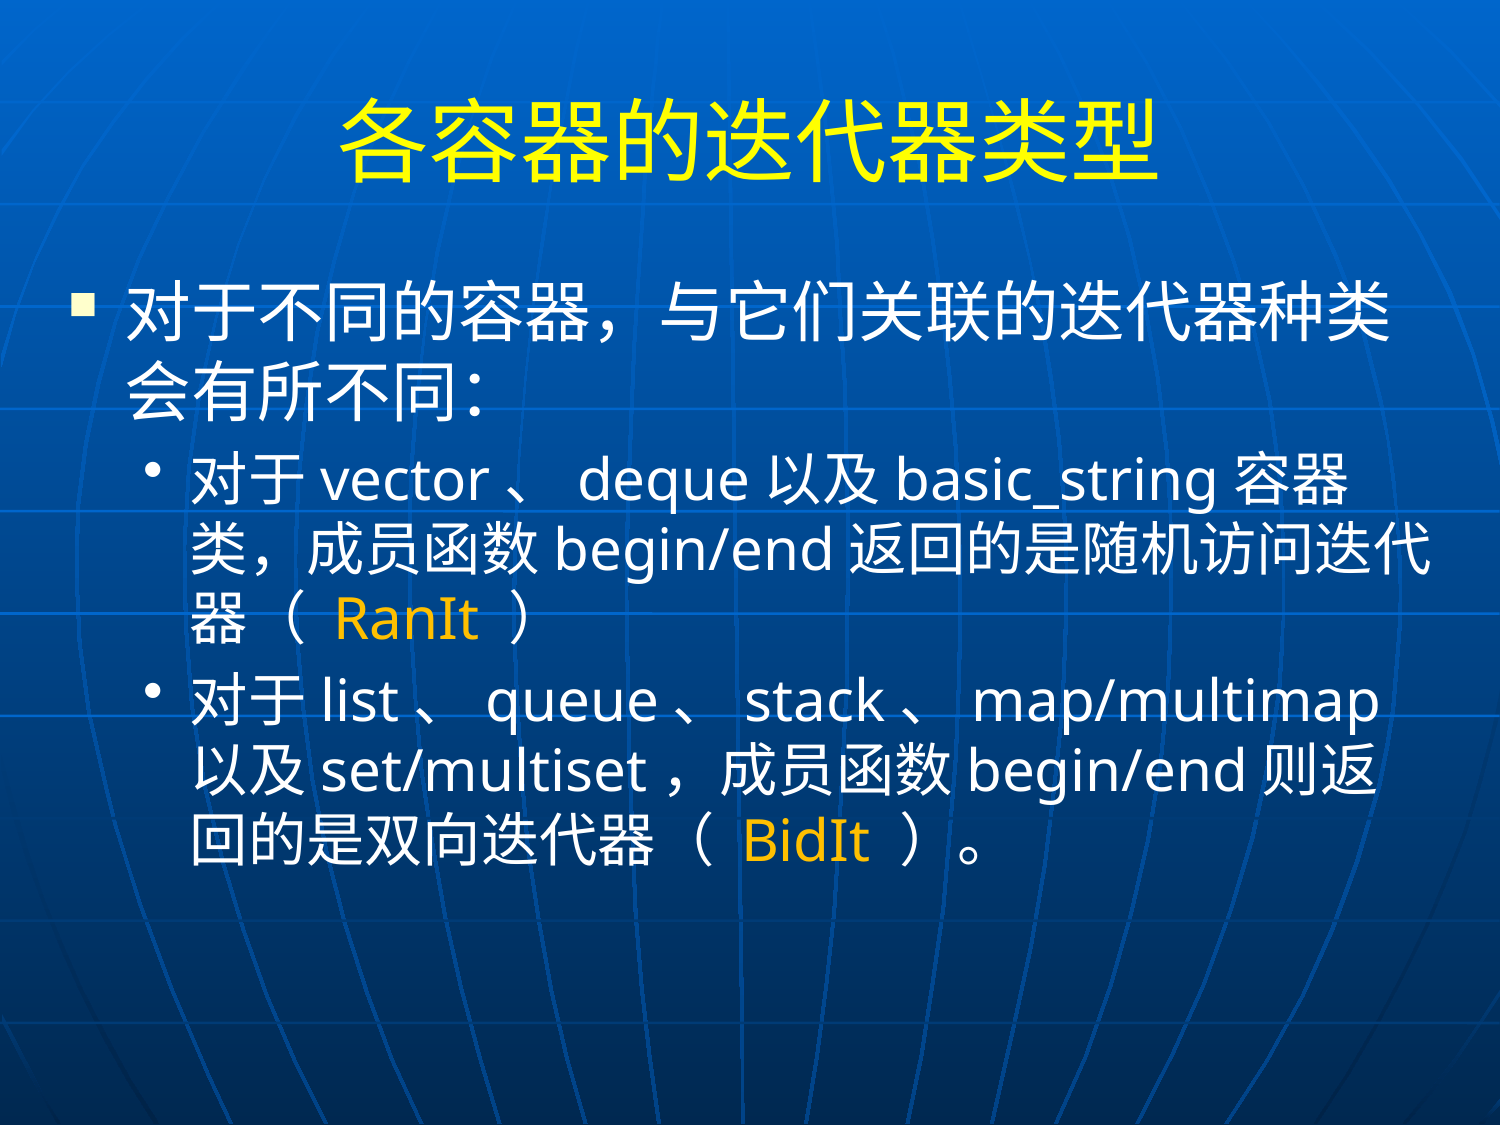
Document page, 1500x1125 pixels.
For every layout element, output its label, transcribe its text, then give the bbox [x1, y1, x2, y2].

title 各容器的迭代器类型 [74, 45, 1426, 233]
list 对于不同的容器，与它们关联的迭代器种类会有所不同： 对于vector、deque以及basic_string容器类，成员函数begin/end返回的是随机访问迭代器（ RanIt ） 对于list、queue、stack、map/multimap以及set/multiset，成员函数begin/end则返回的是双向迭代器（ BidIt ）。 [52, 262, 1449, 1095]
